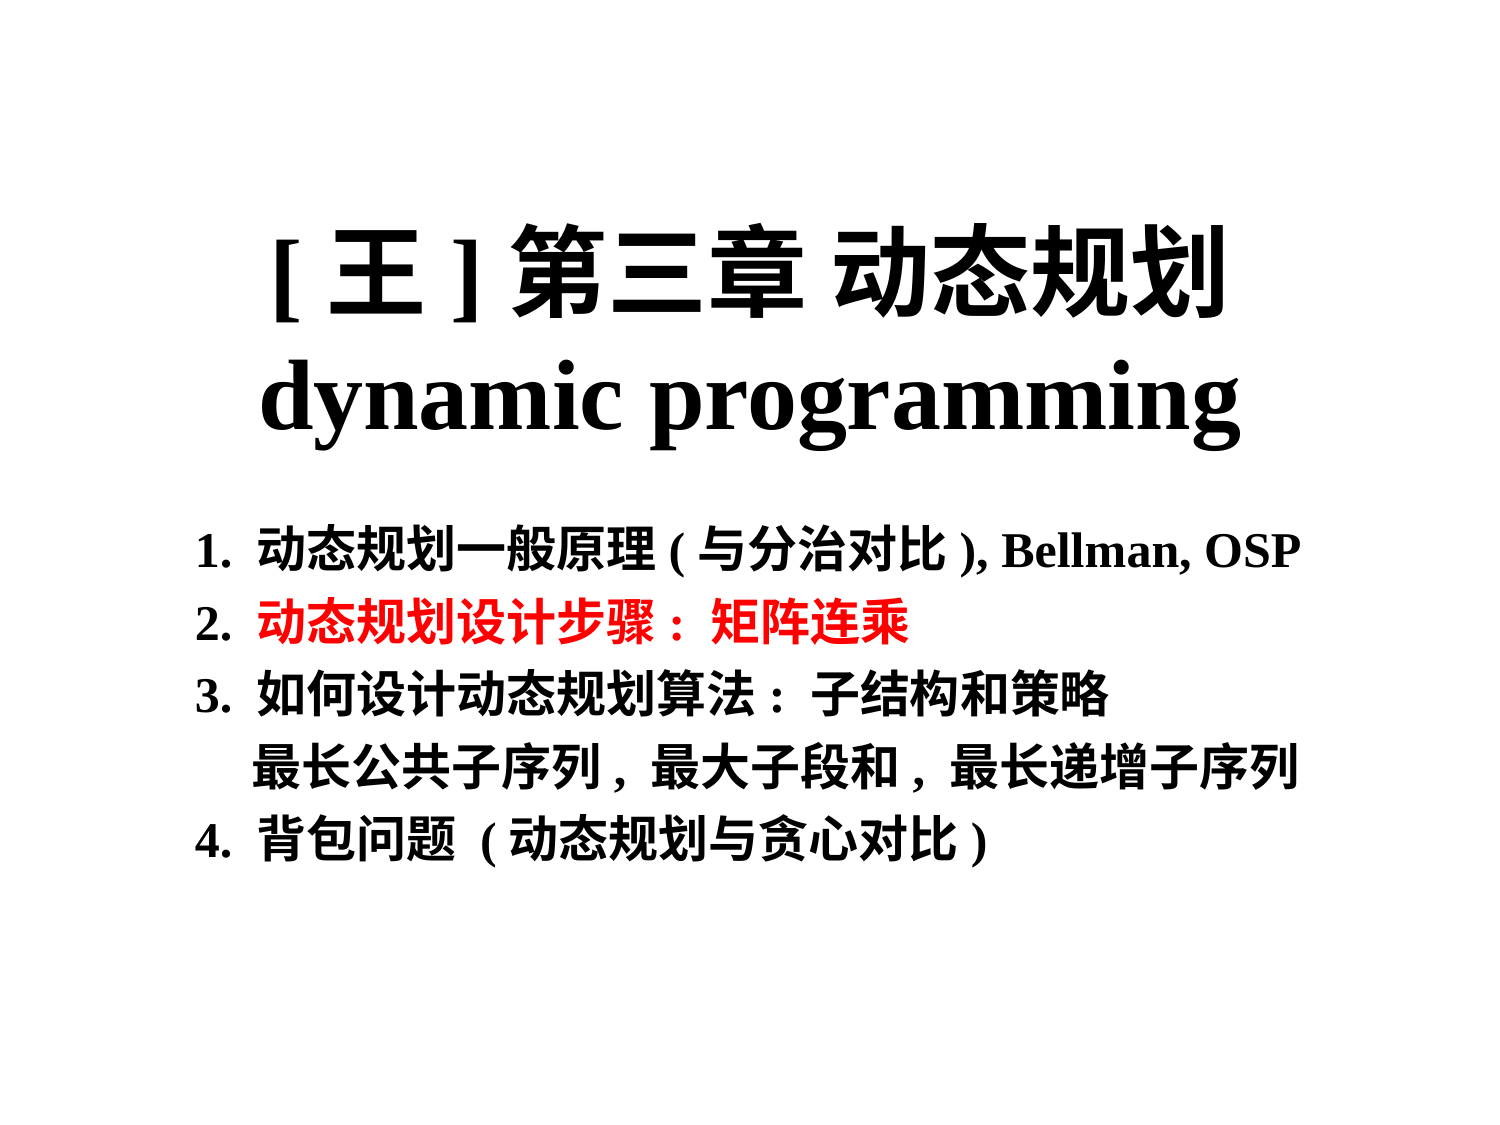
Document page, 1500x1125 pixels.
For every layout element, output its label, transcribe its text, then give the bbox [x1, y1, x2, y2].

title [王]第三章 动态规划 dynamic programming [0, 7, 1500, 653]
text_box 1. 动态规划一般原理(与分治对比), Bellman, OSP 2. 动态规划设计步骤: 矩阵连乘 3. 如何设计动态规划算法: 子结构和策略 最长公共子序列, 最大子段和, 最长递增子序列 4. 背包问题 (动态规划与贪心对比) [180, 510, 1339, 876]
